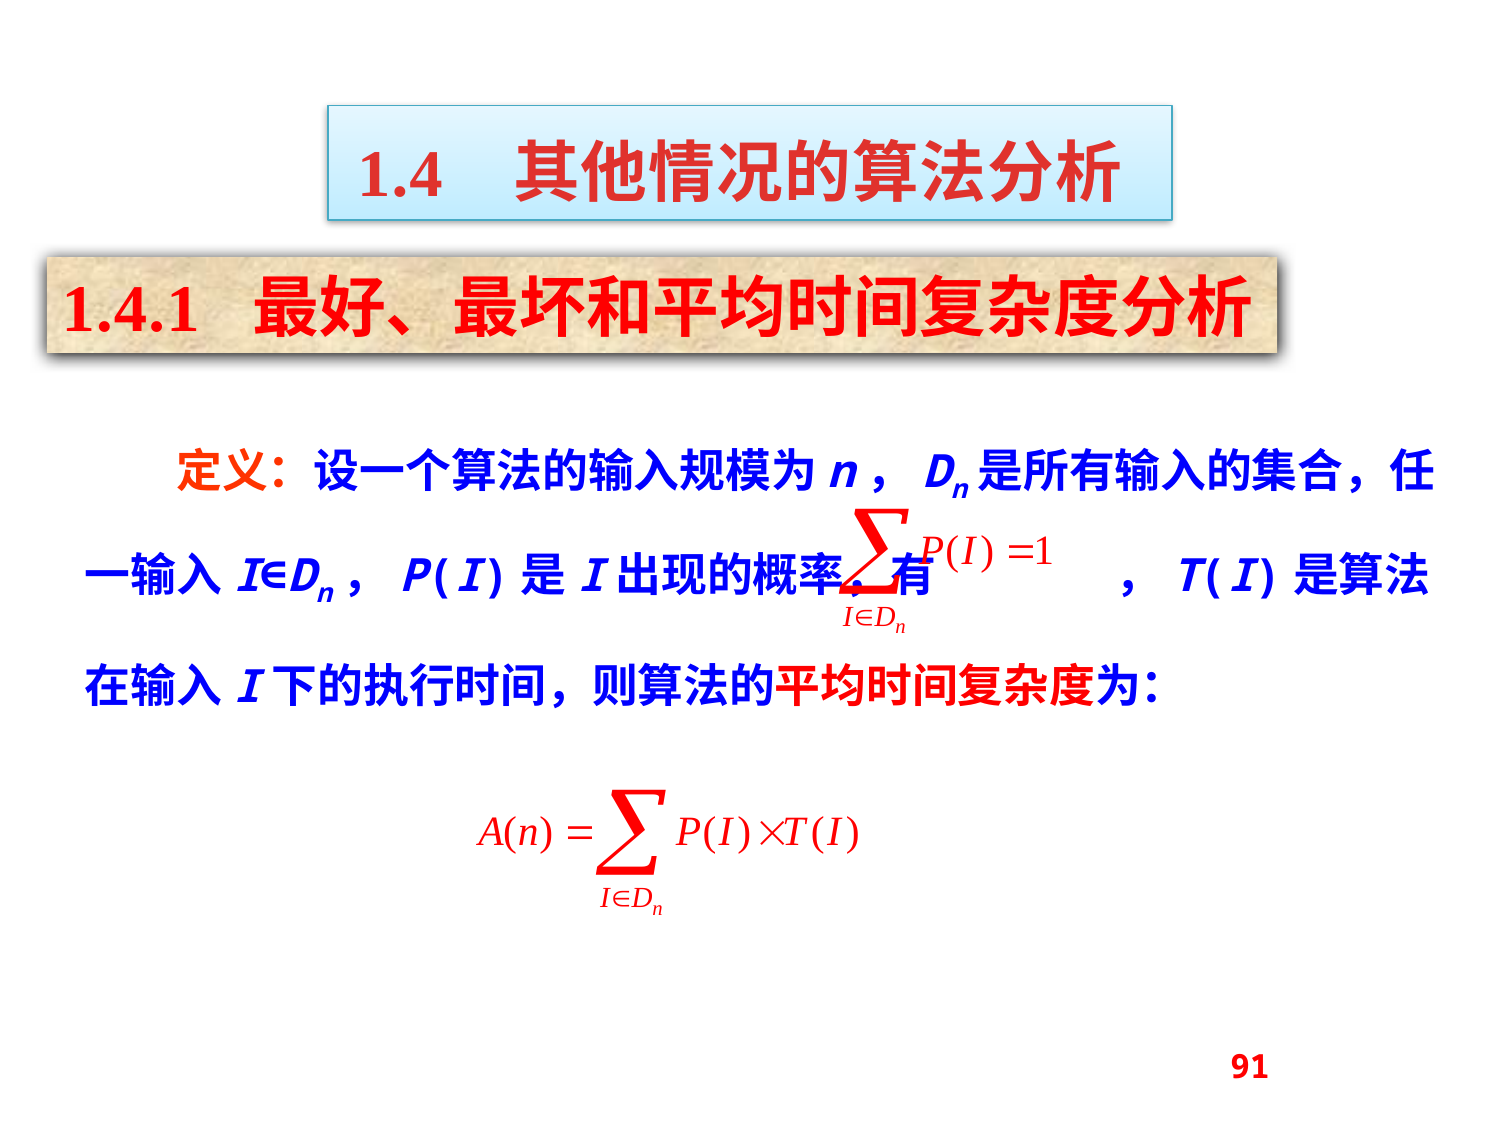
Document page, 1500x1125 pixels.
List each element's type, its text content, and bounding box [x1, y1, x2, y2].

text_box 定义：设一个算法的输入规模为n，Dn是所有输入的集合，任一输入I∈Dn，P(I)是I出现的概率，有 ，T(I)是算法在输入I下的执行时间，则算法的平均时间复杂度为： [70, 392, 1476, 720]
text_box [741, 546, 759, 579]
text_box 1.4 其他情况的算法分析 [327, 105, 1173, 221]
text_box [467, 749, 867, 926]
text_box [831, 468, 1061, 644]
text_box 1.4.1 最好、最坏和平均时间复杂度分析 [46, 257, 1278, 353]
slide_number 91 [1074, 1042, 1425, 1103]
